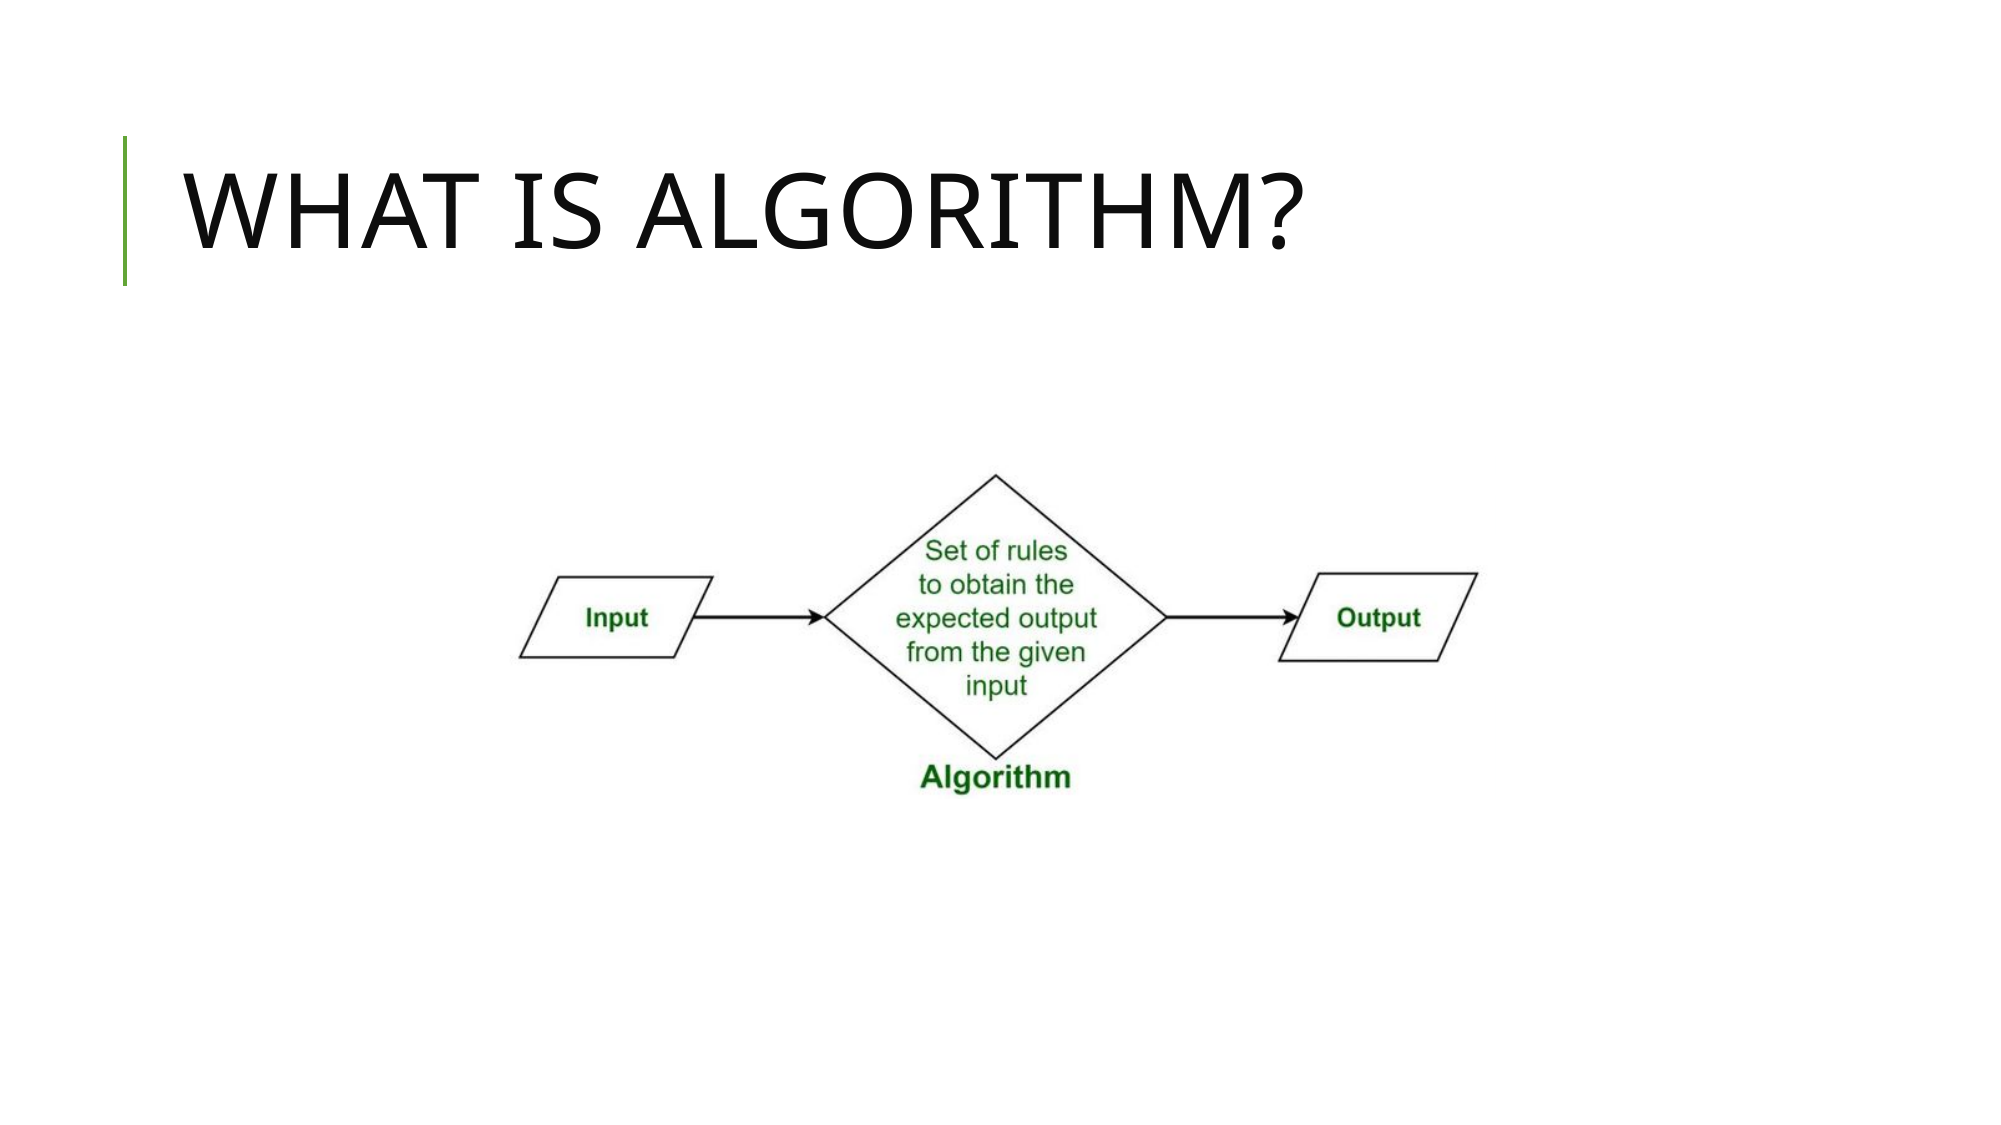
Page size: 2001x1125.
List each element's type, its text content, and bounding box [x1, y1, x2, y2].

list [503, 436, 1496, 799]
title What is Algorithm? [168, 96, 1763, 342]
